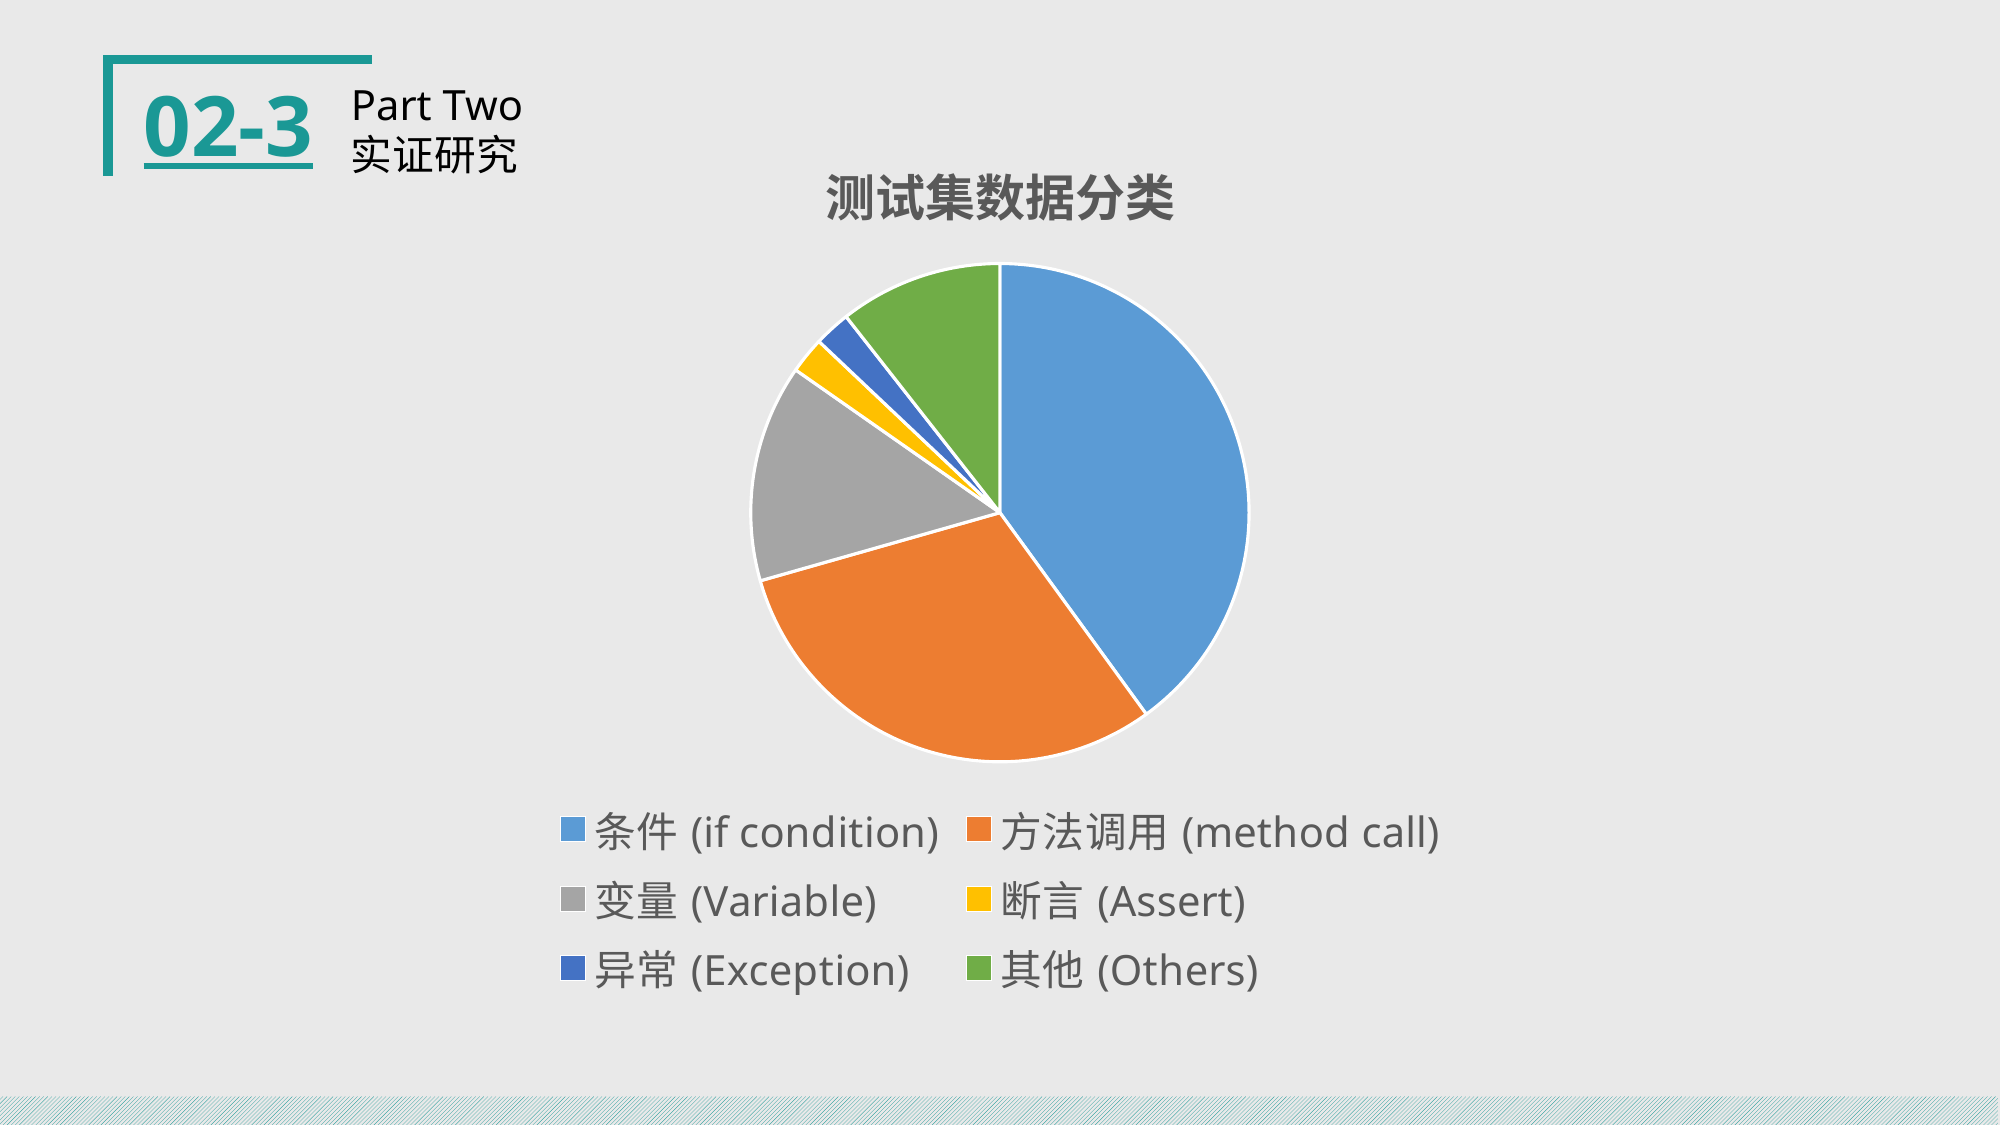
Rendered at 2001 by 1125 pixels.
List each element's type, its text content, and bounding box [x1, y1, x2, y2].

chart [333, 117, 1667, 1007]
text_box 02-3 [128, 66, 454, 181]
text_box Part Two 实证研究 [336, 71, 696, 117]
